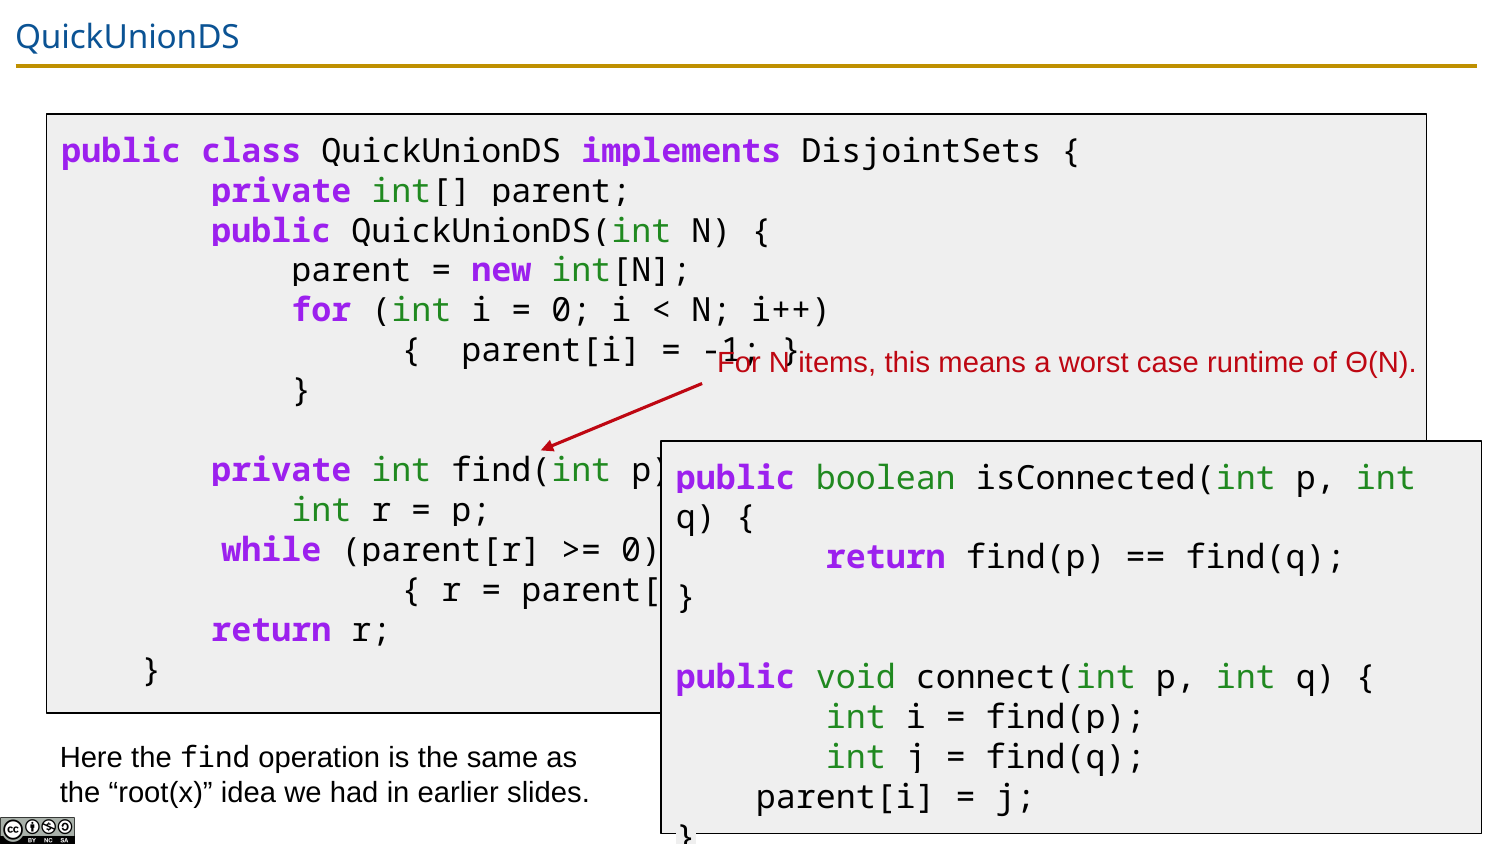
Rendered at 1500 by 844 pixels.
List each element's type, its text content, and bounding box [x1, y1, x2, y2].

text_box public class QuickUnionDS implements DisjointSets { private int[] parent; public QuickUnionDS(int N) { parent = new int[N]; for (int i = 0; i < N; i++) { parent[i] = -1; } } private int find(int p) { int r = p; while (parent[r] >= 0) { r = parent[r]; } return r; } [46, 113, 1427, 713]
picture [0, 817, 75, 844]
text_box Here the find operation is the same as the “root(x)” idea we had in earlier slides. [44, 723, 615, 830]
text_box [540, 328, 1479, 451]
title QuickUnionDS [0, 0, 1398, 65]
text_box public boolean isConnected(int p, int q) { return find(p) == find(q); } public void connect(int p, int q) { int i = find(p); int j = find(q); parent[i] = j; } [660, 452, 1482, 834]
